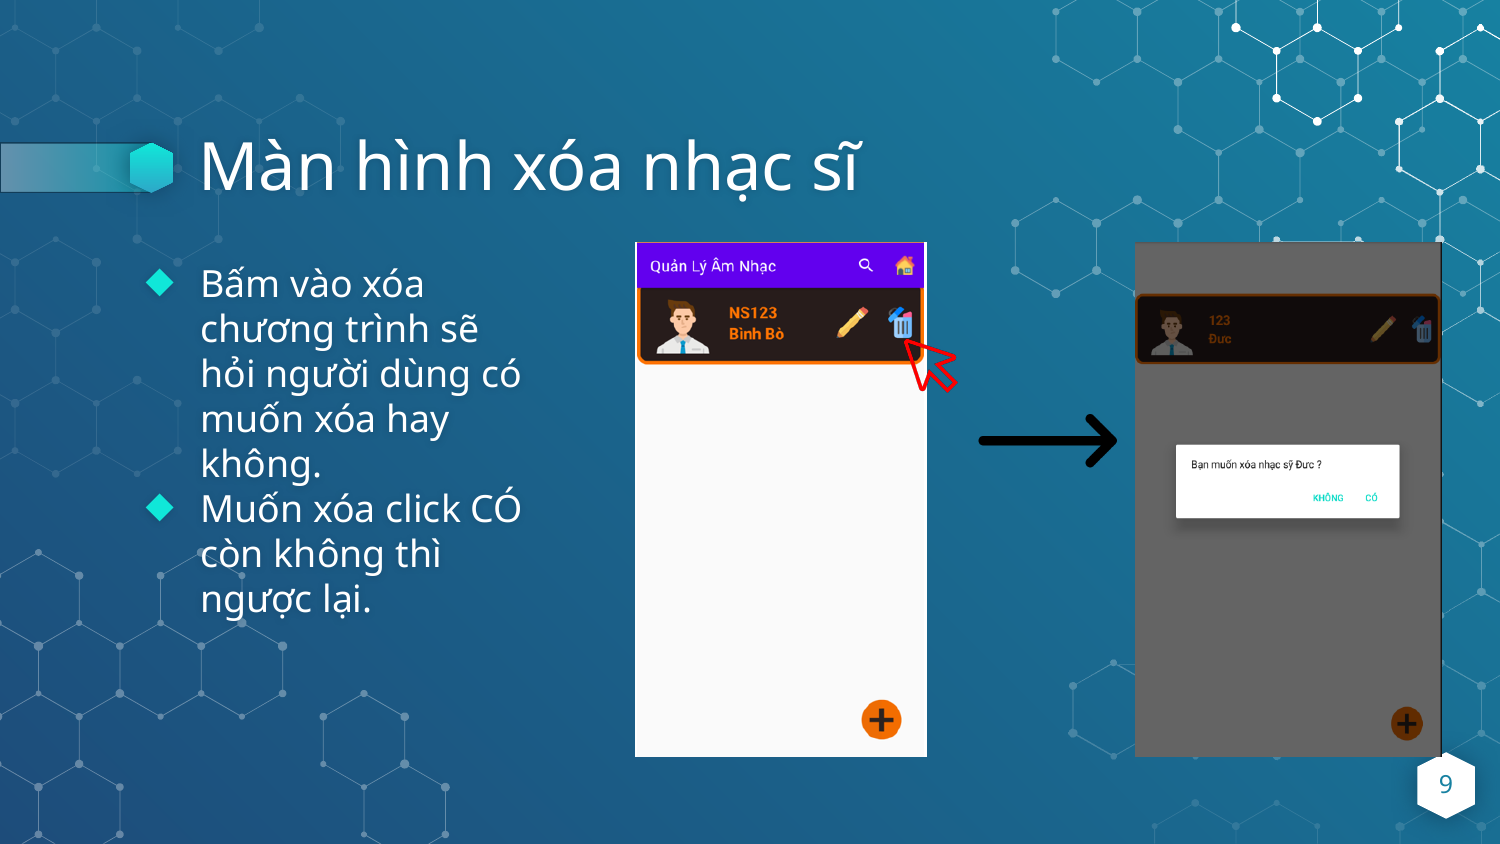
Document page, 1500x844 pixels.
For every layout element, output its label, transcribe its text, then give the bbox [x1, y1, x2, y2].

picture [635, 242, 1123, 758]
slide_number 9 [1417, 752, 1475, 819]
picture [1135, 242, 1442, 758]
list Bấm vào xóa chương trình sẽ hỏi người dùng có muốn xóa hay không. Muốn xóa click CÓ còn không thì ngược lại. [125, 259, 541, 758]
title Màn hình xóa nhạc sĩ [198, 140, 1302, 198]
